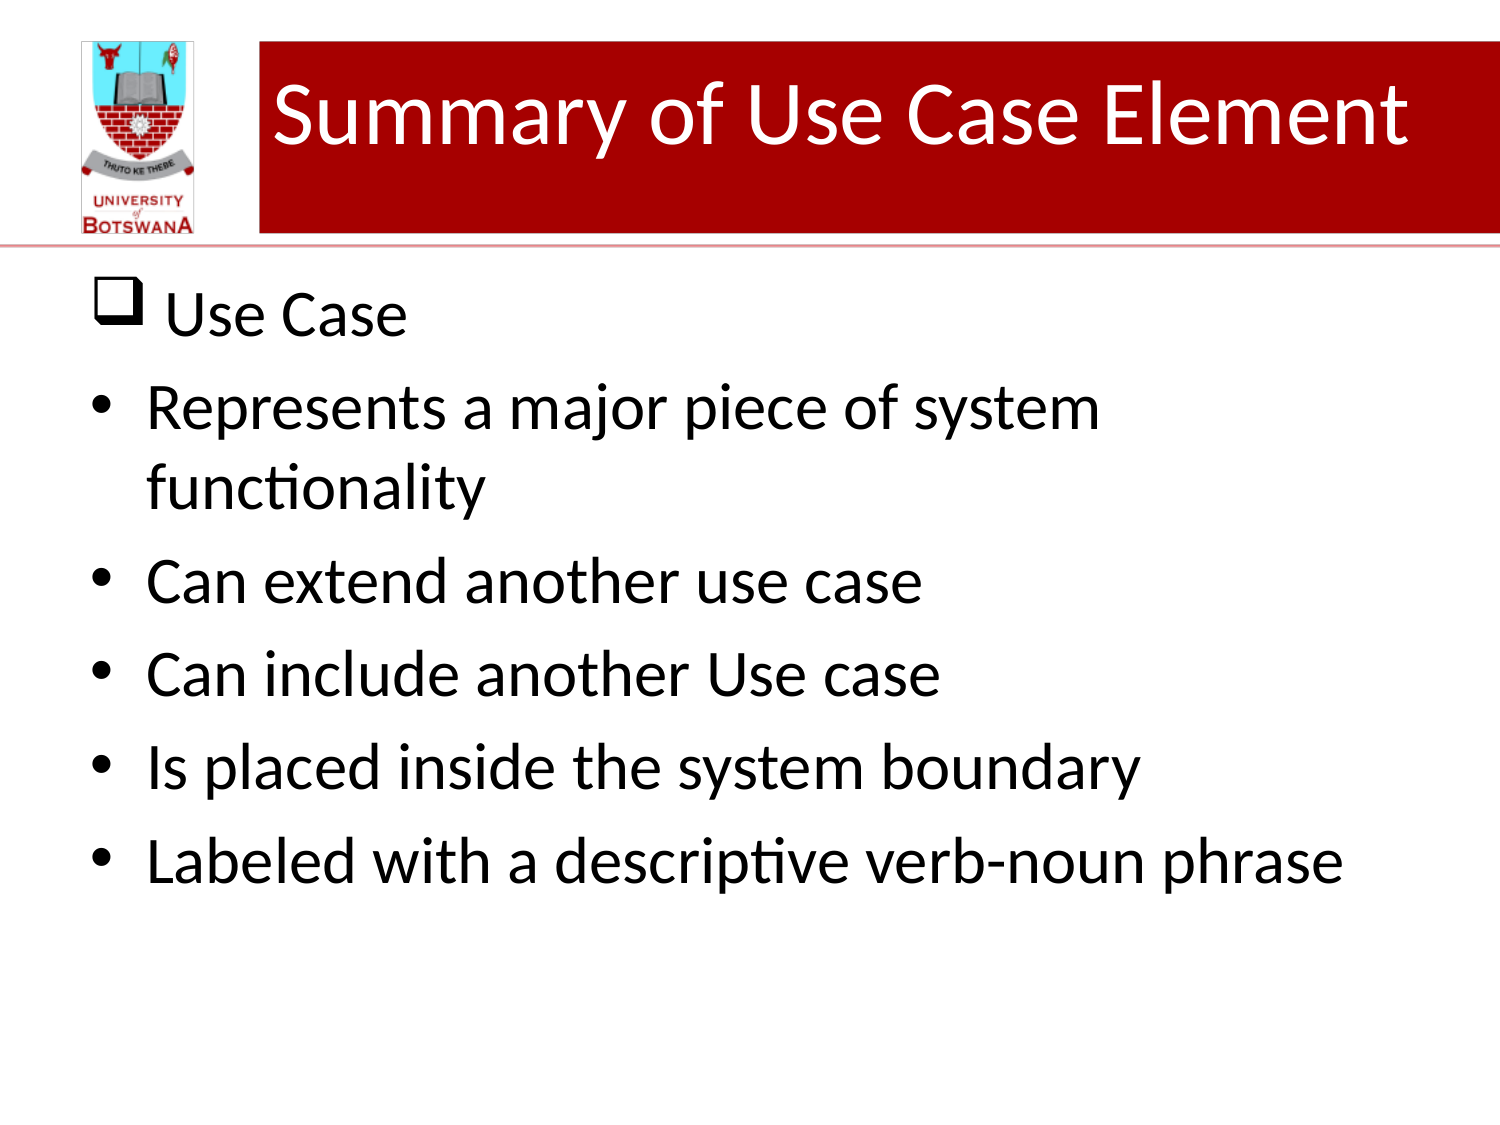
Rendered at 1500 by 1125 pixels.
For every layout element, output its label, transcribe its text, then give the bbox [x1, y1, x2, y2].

title Summary of Use Case Element [167, 45, 1500, 233]
list Use Case Represents a major piece of system functionality Can extend another use case Can include another Use case Is placed inside the system boundary Labeled with a descriptive verb-noun phrase [75, 262, 1425, 1005]
